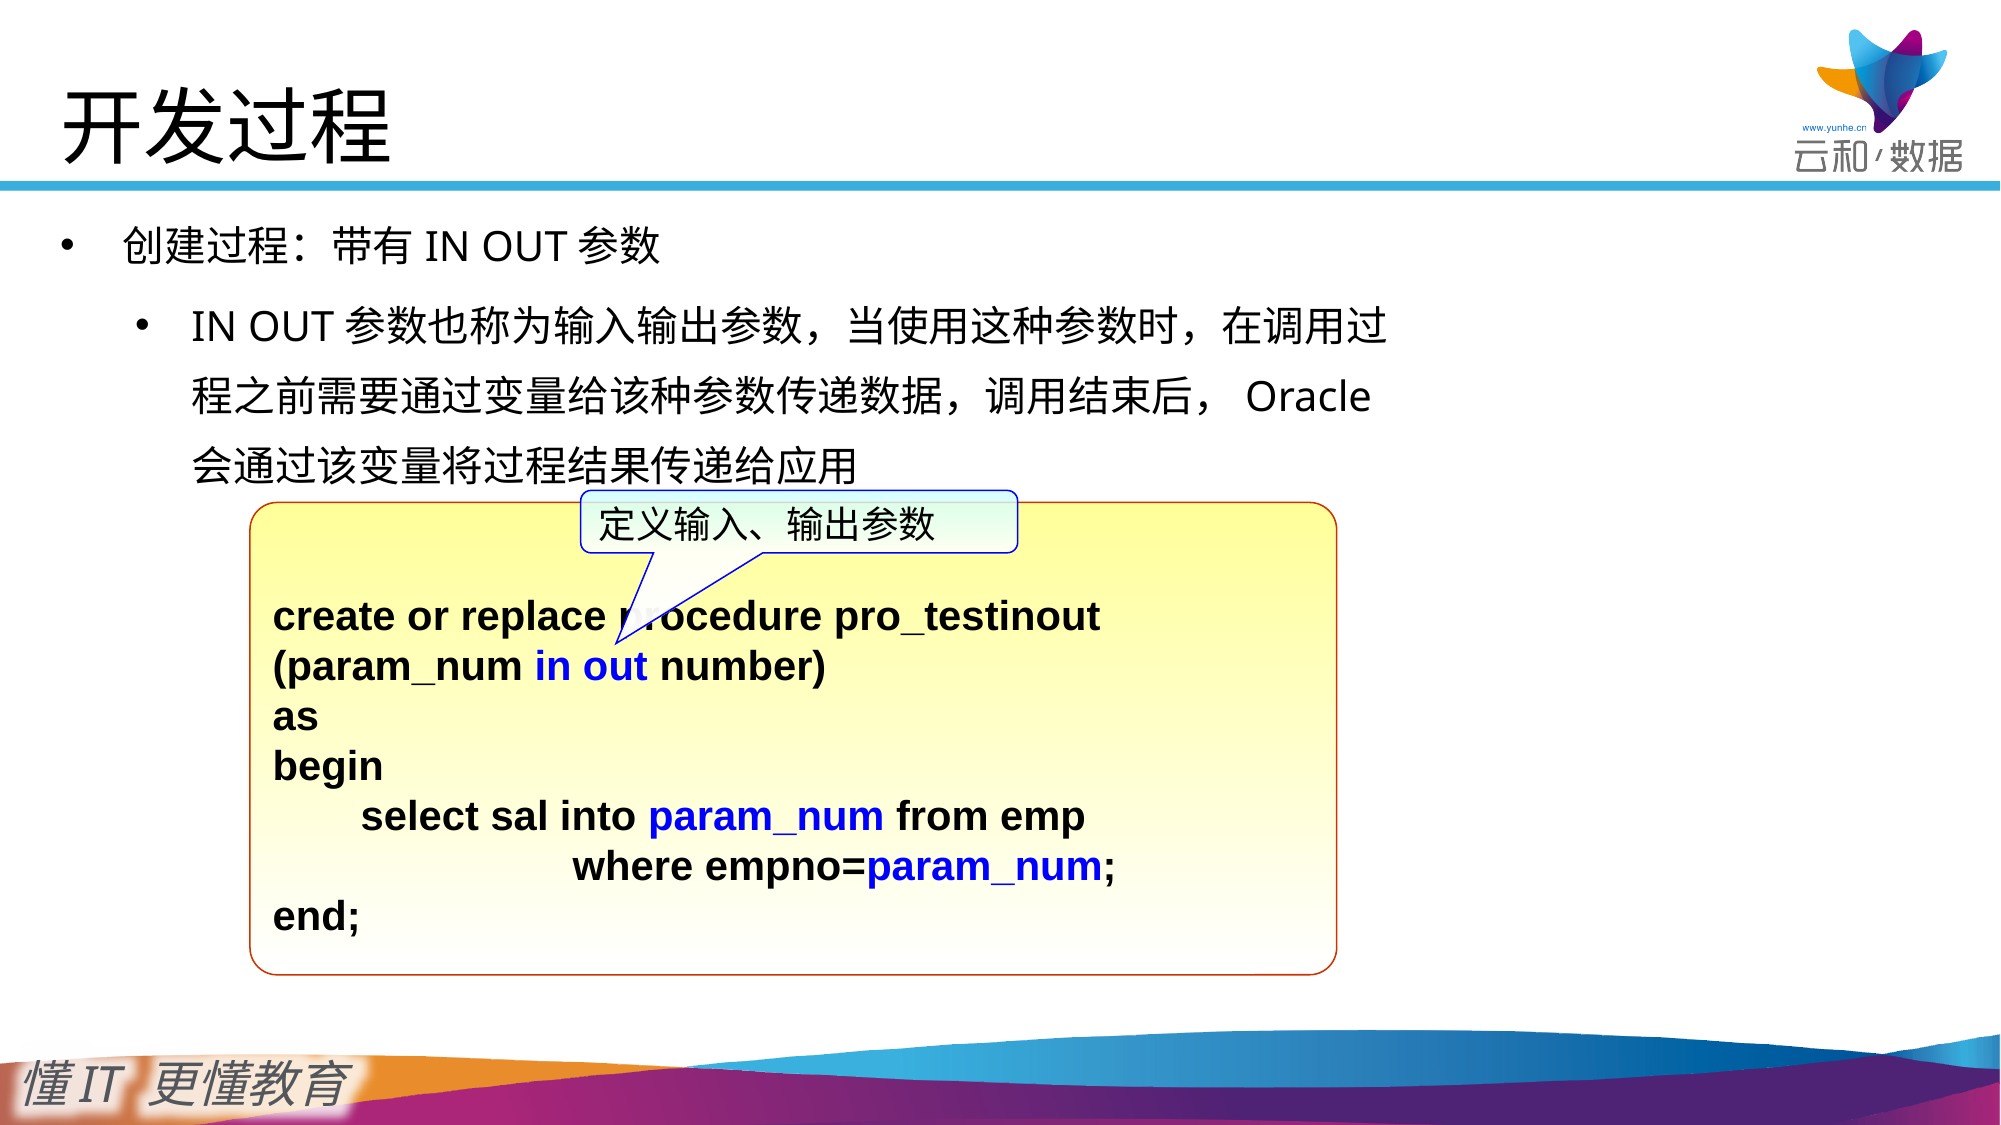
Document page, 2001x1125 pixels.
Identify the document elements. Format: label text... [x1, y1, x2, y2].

list 创建过程：带有IN OUT参数 IN OUT参数也称为输入输出参数，当使用这种参数时，在调用过程之前需要通过变量给该种参数传递数据，调用结束后，Oracle会通过该变量将过程结果传递给应用 [45, 191, 1416, 712]
picture [1785, 18, 1974, 182]
text_box 定义输入、输出参数 [580, 490, 1018, 644]
text_box create or replace procedure pro_testinout (param_num in out number) as begin select sal into param_num from emp where empno=param_num; end; [249, 502, 1337, 975]
title 开发过程 [45, 34, 1228, 191]
picture [0, 980, 2001, 1125]
